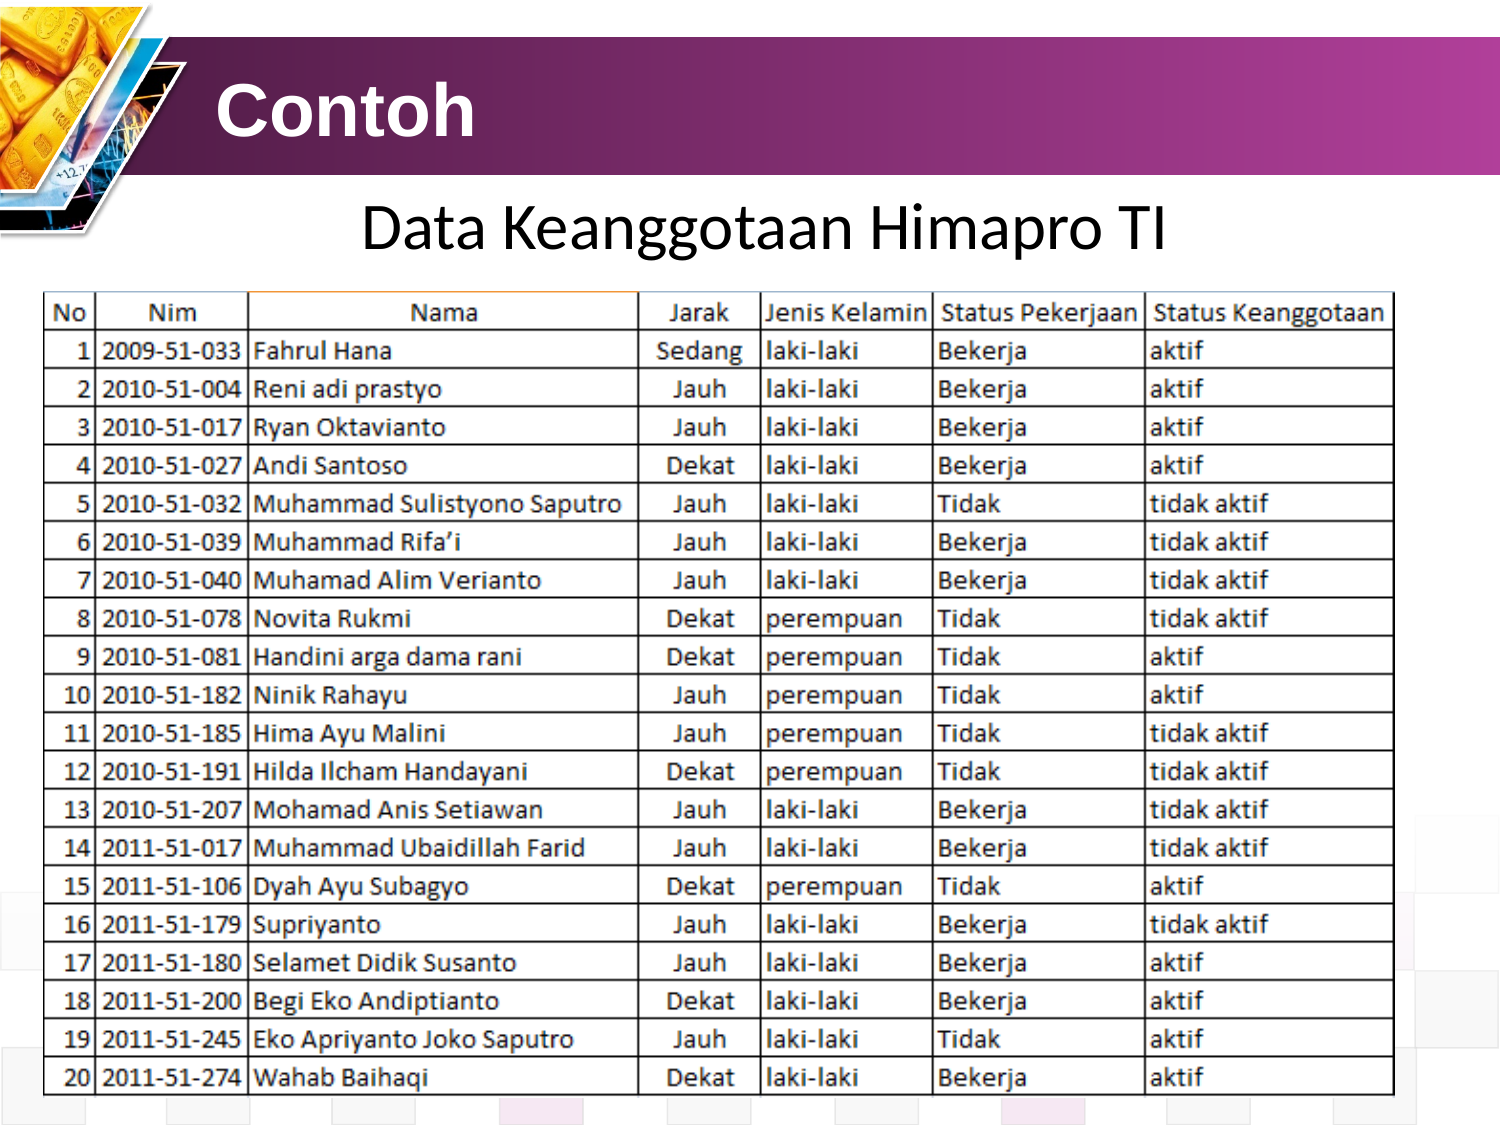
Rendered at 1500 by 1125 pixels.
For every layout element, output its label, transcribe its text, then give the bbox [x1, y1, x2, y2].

picture [0, 0, 190, 243]
picture [42, 291, 1395, 1099]
list Data Keanggotaan Himapro TI [105, 175, 1426, 277]
title Contoh [199, 37, 1413, 175]
